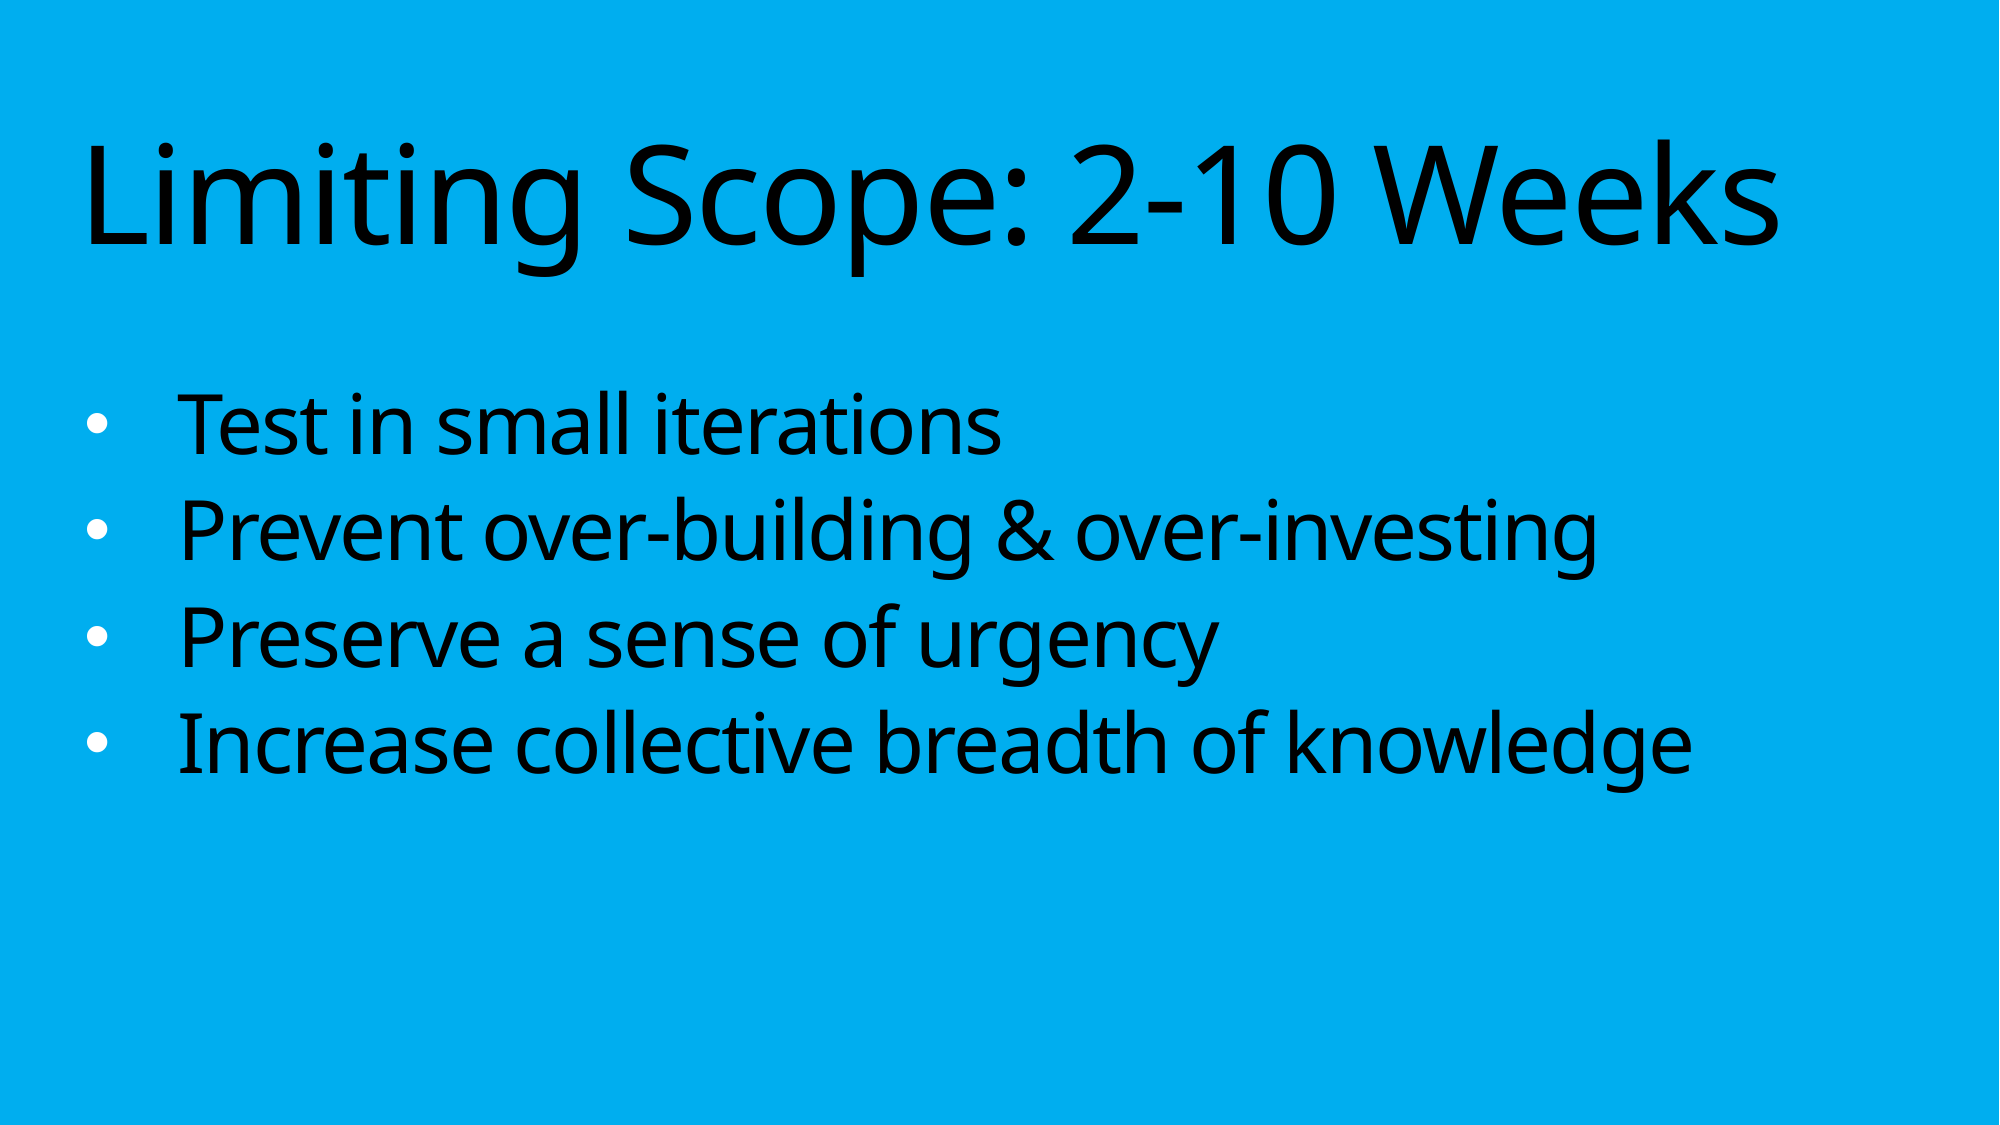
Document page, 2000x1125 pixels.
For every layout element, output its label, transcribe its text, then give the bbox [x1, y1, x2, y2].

list Limiting Scope: 2-10 Weeks [79, 125, 1921, 279]
list Test in small iterations Prevent over-building & over-investing Preserve a sense of urgency Increase collective breadth of knowledge [84, 382, 1926, 808]
